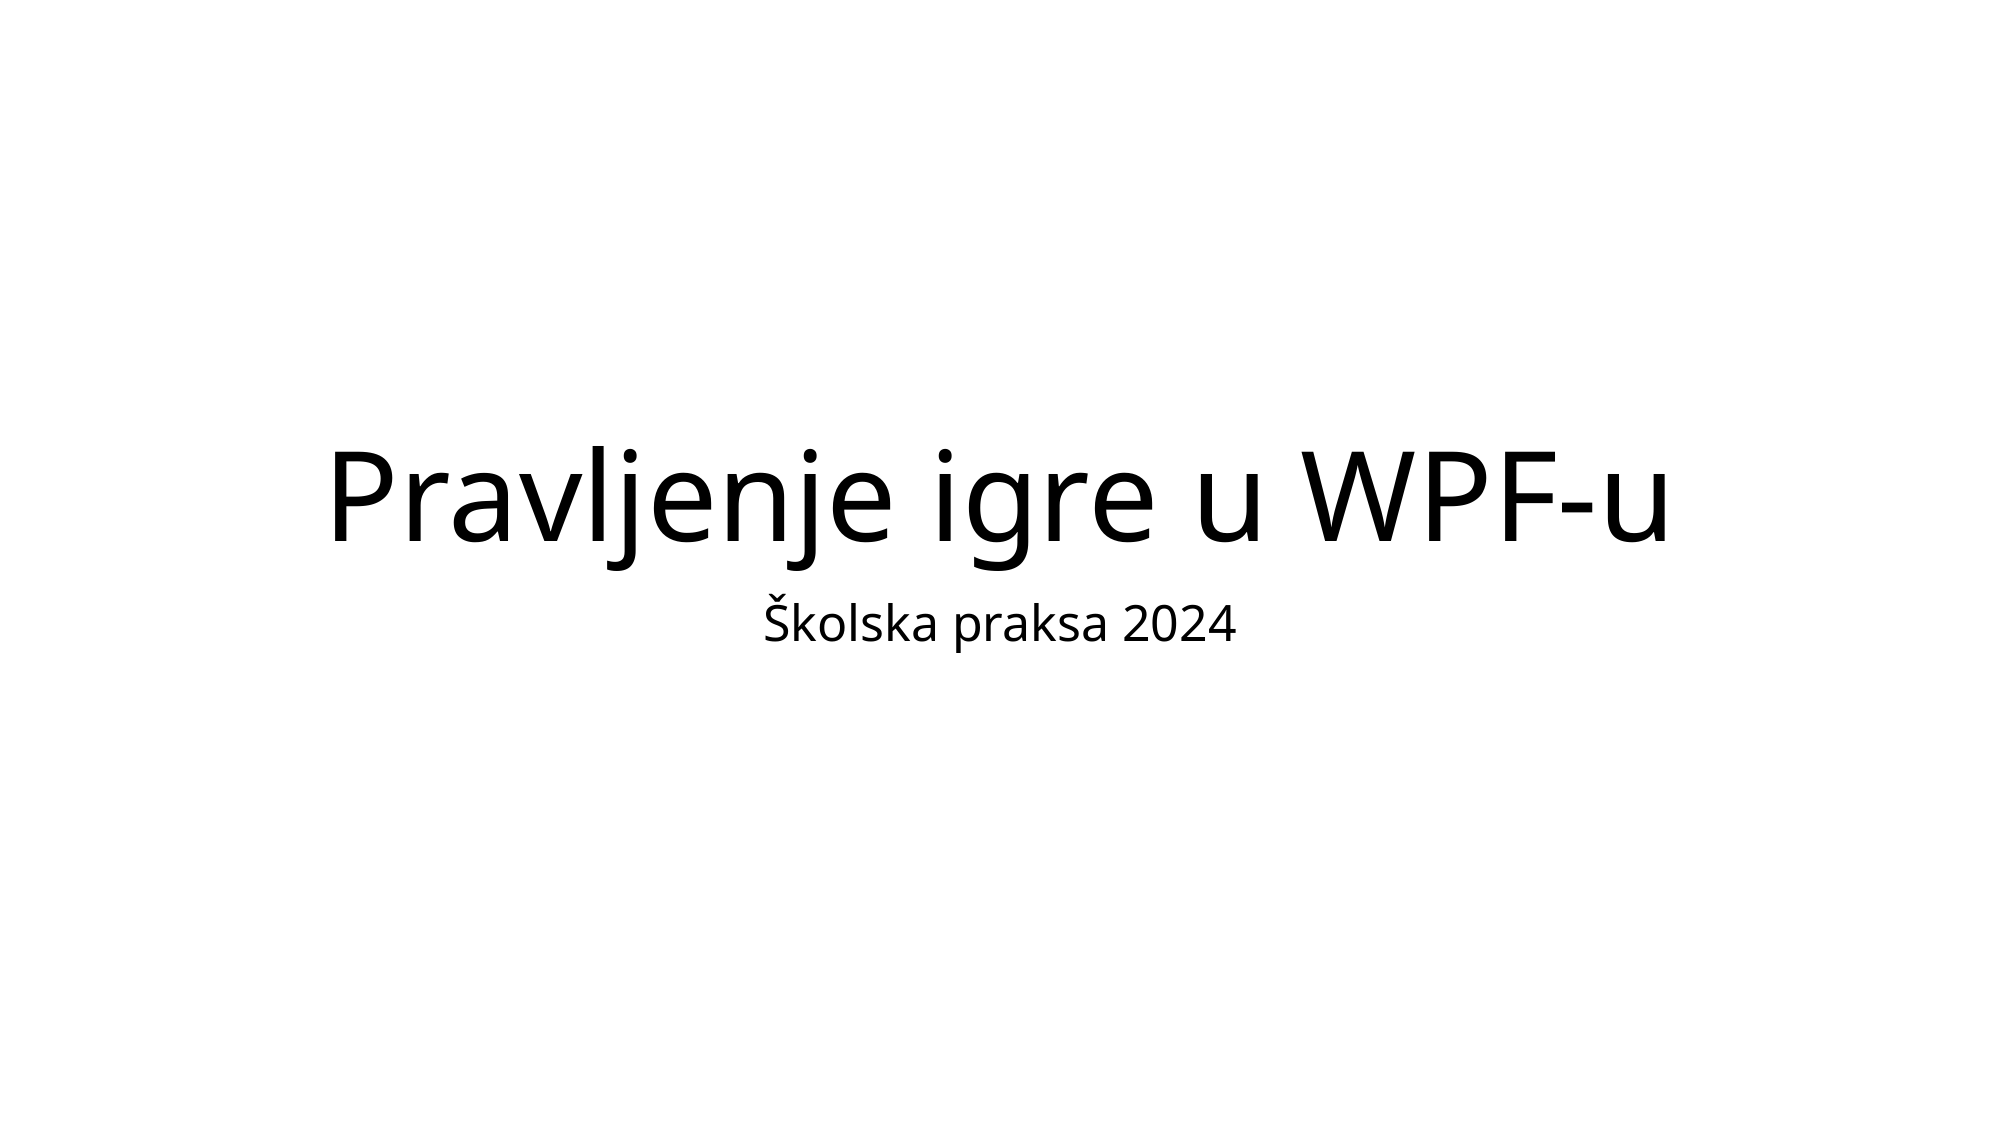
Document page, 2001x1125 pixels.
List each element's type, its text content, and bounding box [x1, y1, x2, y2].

title Pravljenje igre u WPF-u [249, 184, 1750, 576]
subtitle Školska praksa 2024 [249, 590, 1750, 863]
